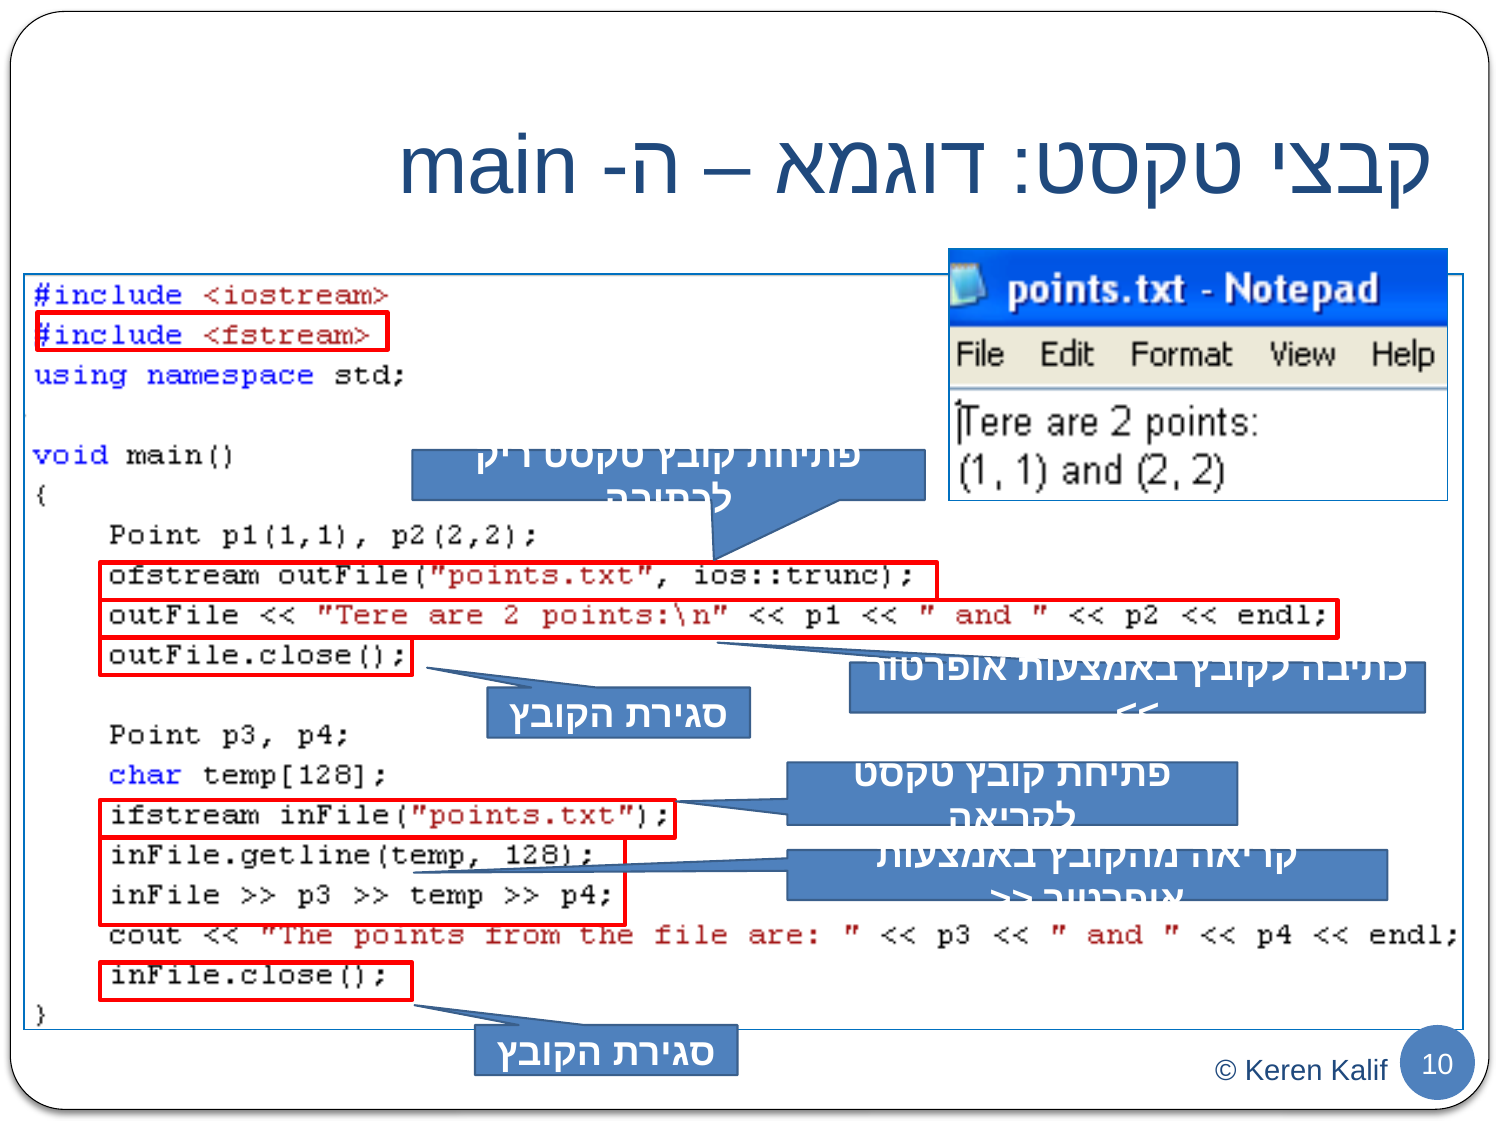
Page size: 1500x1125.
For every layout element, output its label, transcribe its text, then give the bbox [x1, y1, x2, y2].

picture [24, 249, 1463, 1030]
text_box סגירת הקובץ [473, 1038, 739, 1077]
footer © Keren Kalif [1200, 1038, 1429, 1100]
title קבצי טקסט: דוגמא – ה- main [49, 37, 1451, 226]
slide_number 10 [1399, 1036, 1475, 1100]
